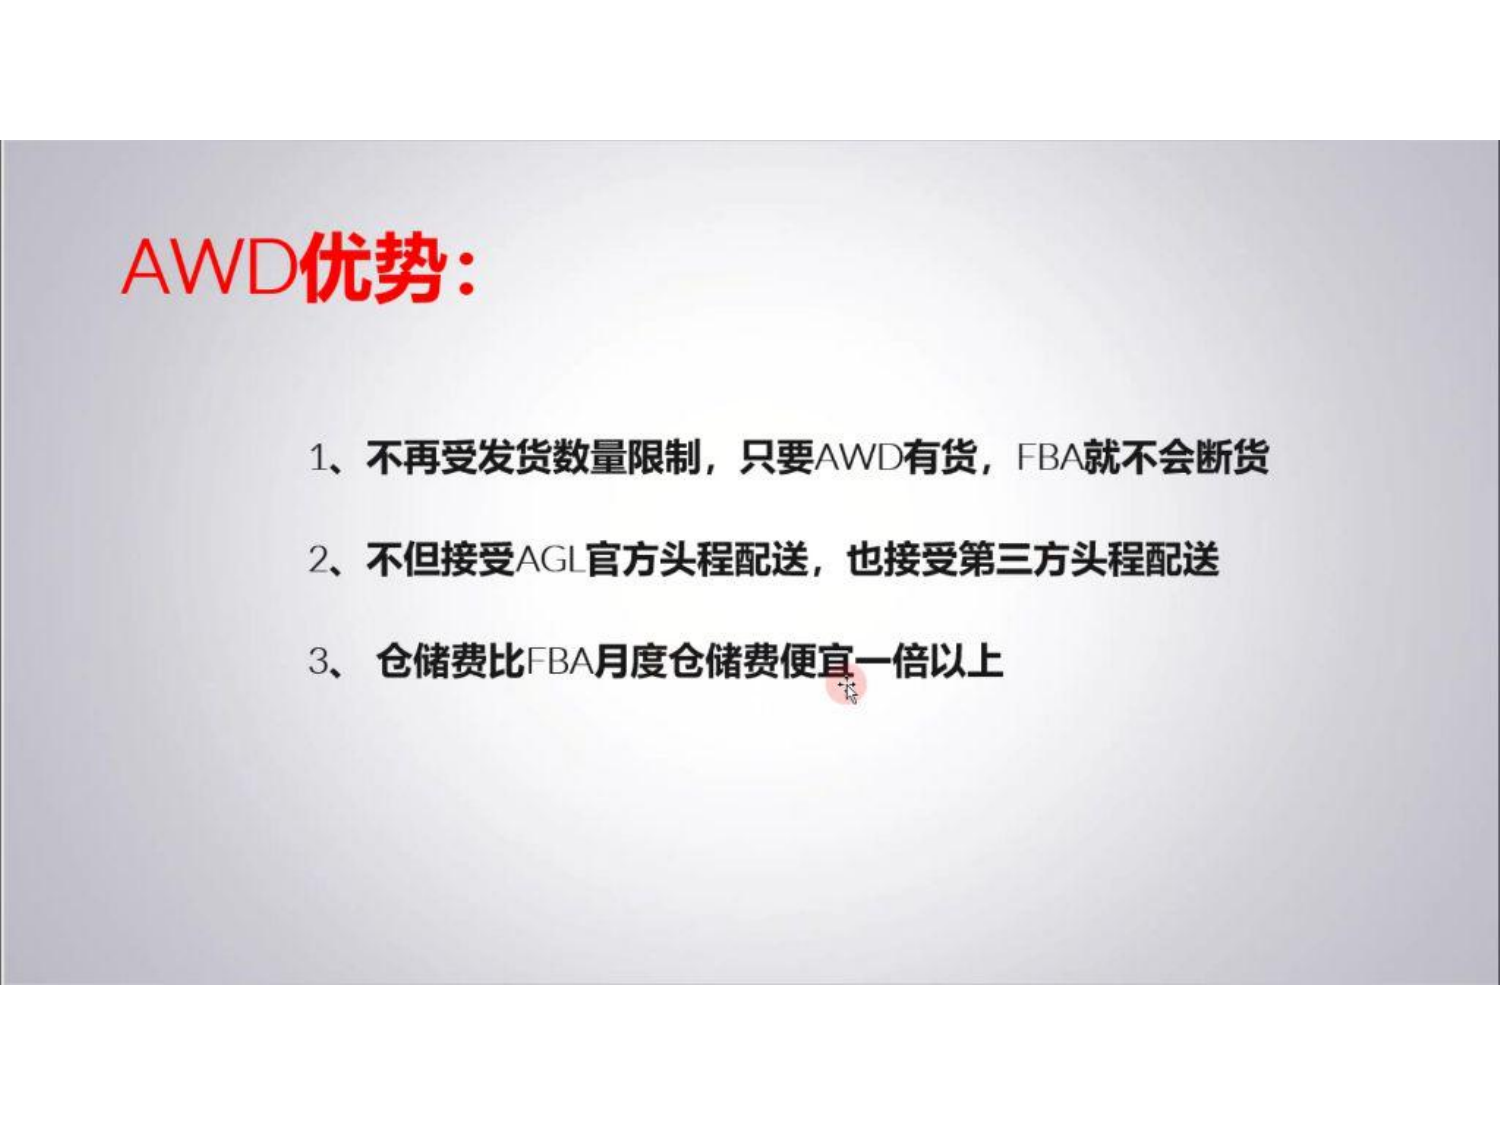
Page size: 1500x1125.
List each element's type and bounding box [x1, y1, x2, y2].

picture [0, 140, 1500, 985]
